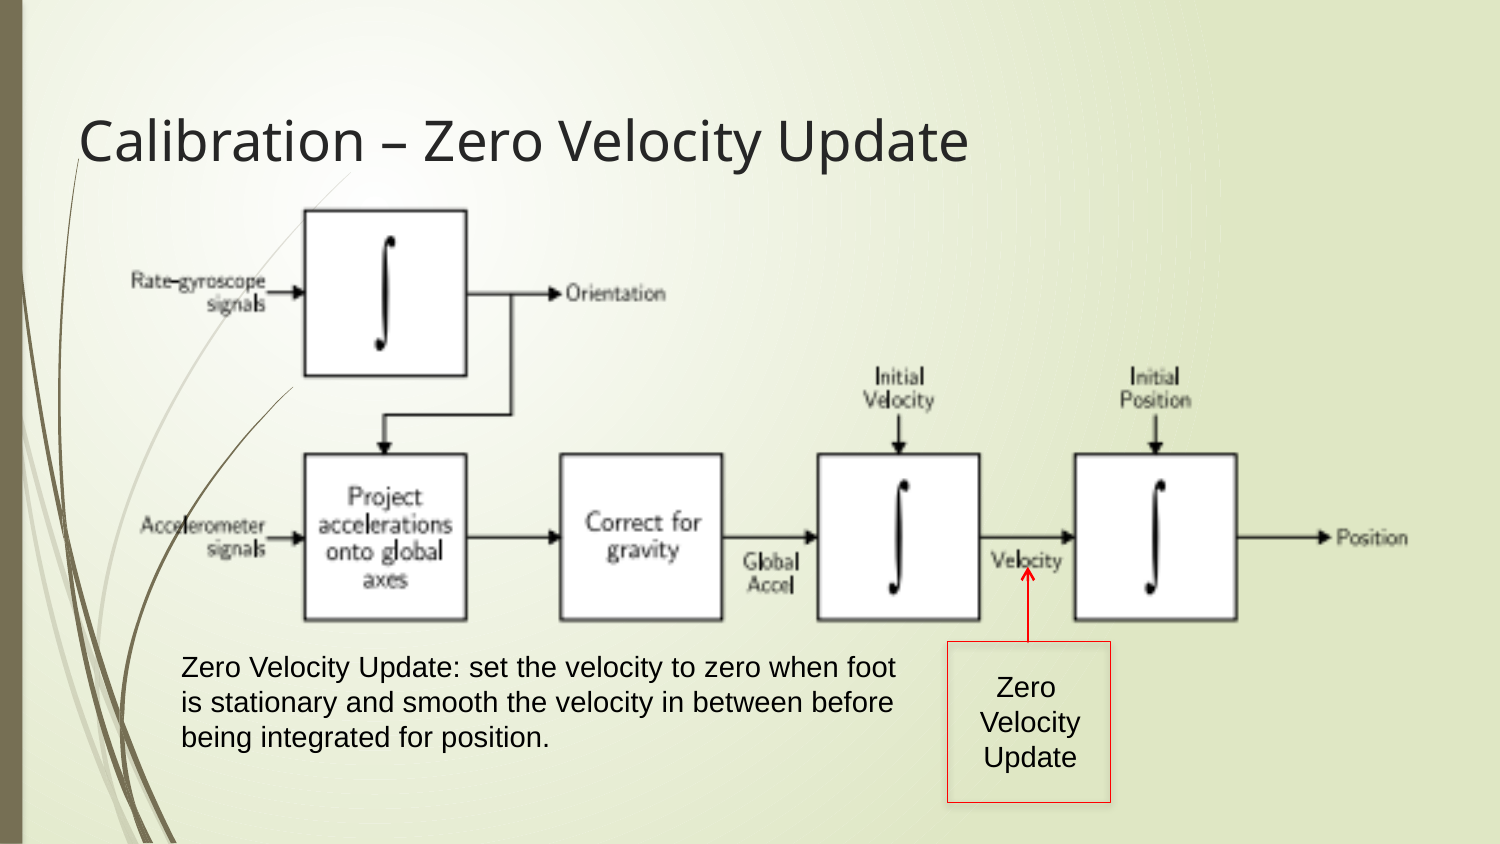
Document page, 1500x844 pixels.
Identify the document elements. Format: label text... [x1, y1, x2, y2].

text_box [86, 187, 1437, 803]
title Calibration – Zero Velocity Update [63, 75, 1437, 188]
